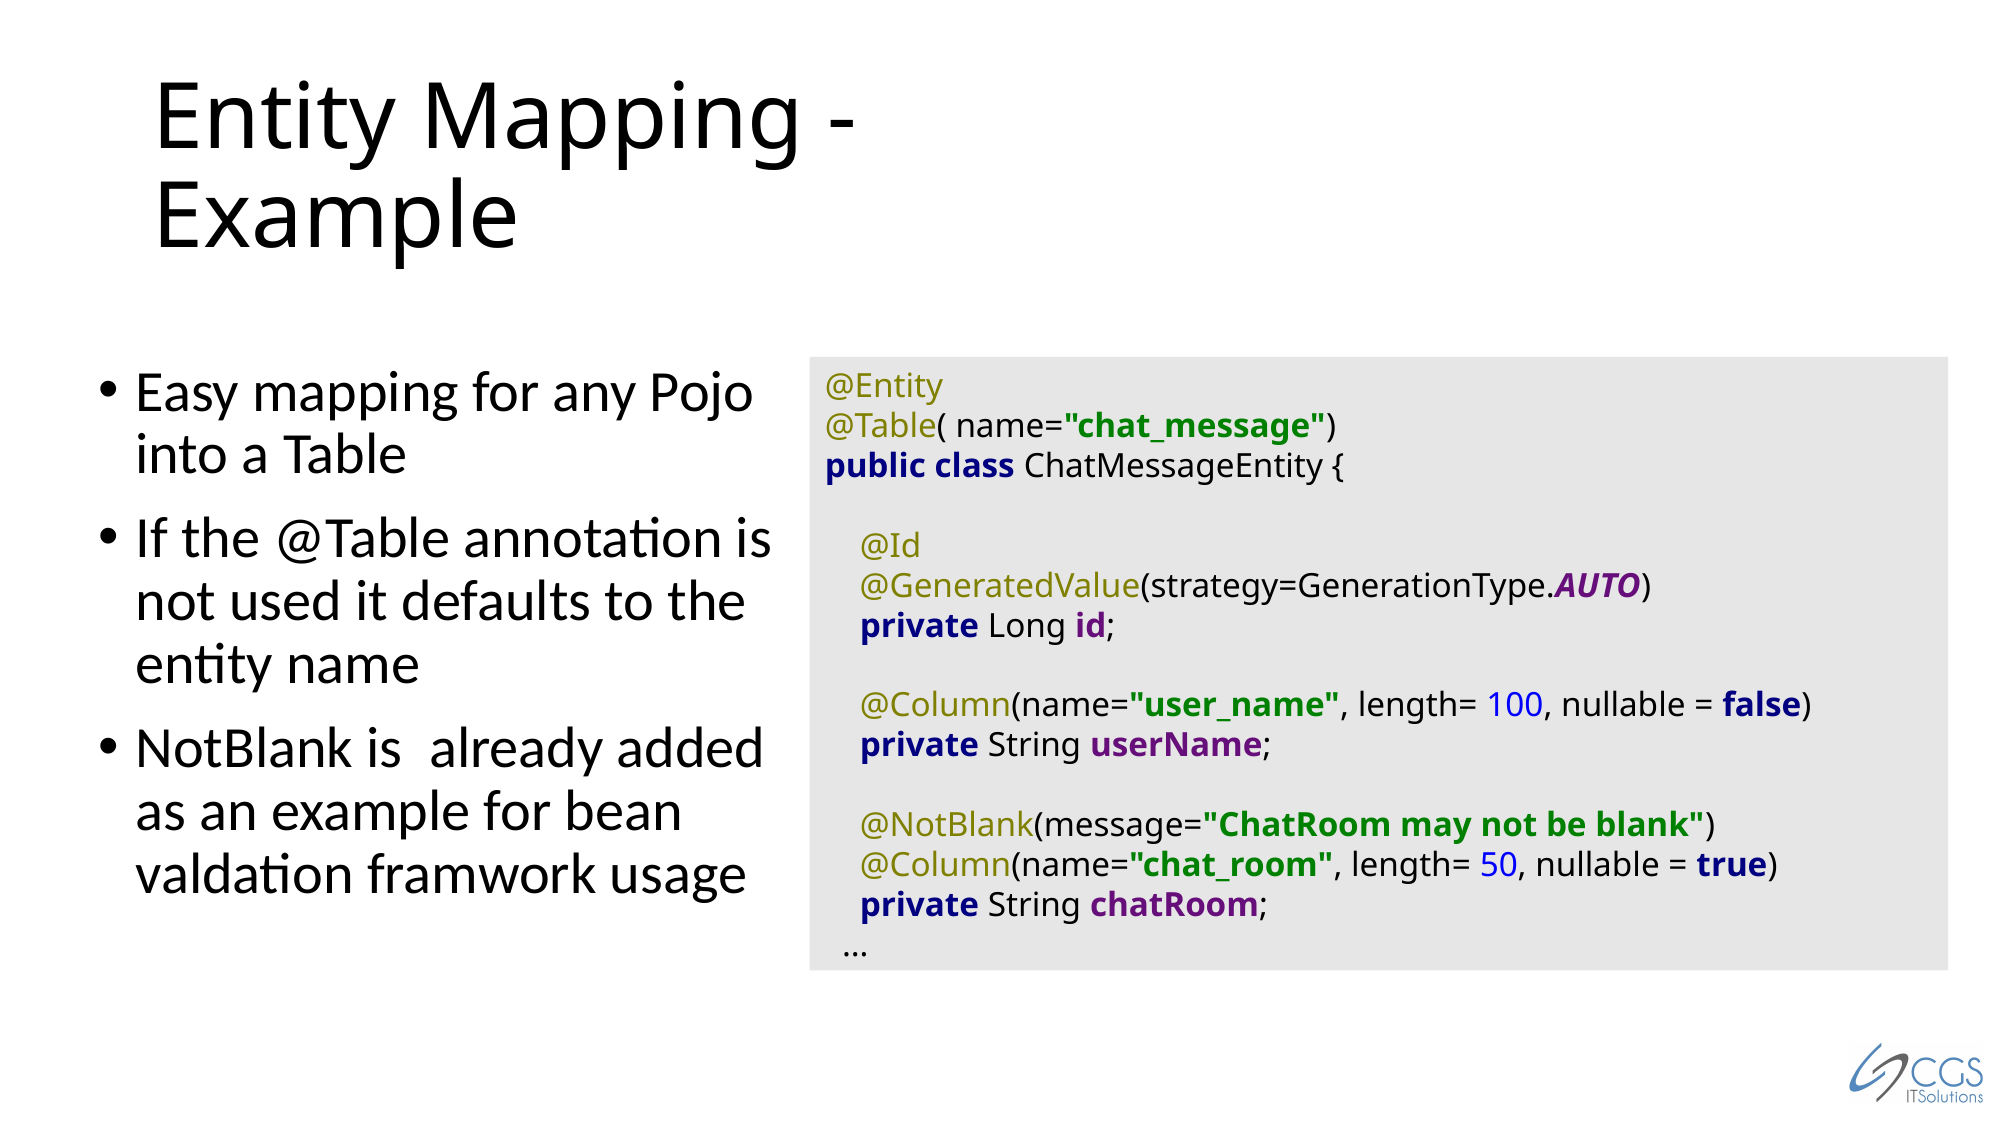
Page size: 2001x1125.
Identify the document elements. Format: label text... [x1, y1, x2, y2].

picture [1849, 1042, 1983, 1103]
title Entity Mapping - Example [137, 59, 1178, 278]
list Easy mapping for any Pojo into a Table If the @Table annotation is not used it defaults to the entity name NotBlank is already added as an example for bean valdation framwork usage [83, 353, 830, 1021]
text_box @Entity @Table( name="chat_message") public class ChatMessageEntity { @Id @GeneratedValue(strategy=GenerationType.AUTO) private Long id; @Column(name="user_name", length= 100, nullable = false) private String userName; @NotBlank(message="ChatRoom may not be blank") @Column(name="chat_room", length= 50, nullable = true) private String chatRoom; … [830, 356, 1949, 971]
